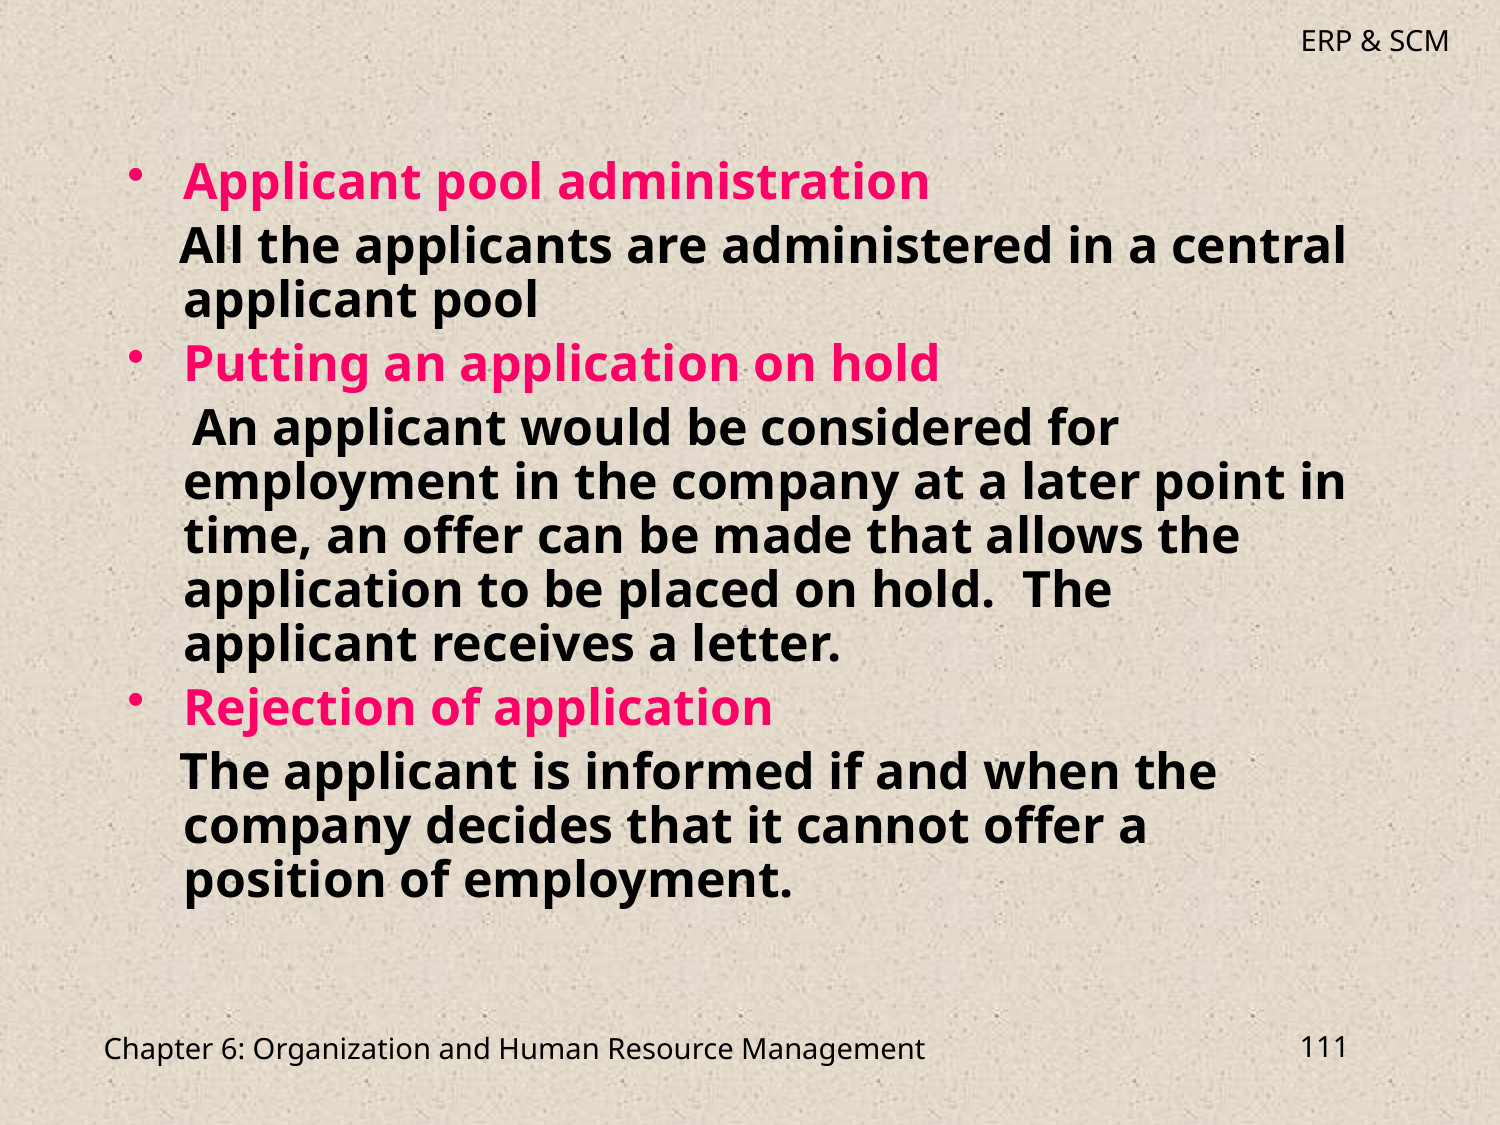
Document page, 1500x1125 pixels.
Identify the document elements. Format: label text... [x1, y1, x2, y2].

list Applicant pool administration All the applicants are administered in a central applicant pool Putting an application on hold An applicant would be considered for employment in the company at a later point in time, an offer can be made that allows the application to be placed on hold. The applicant receives a letter. Rejection of application The applicant is informed if and when the company decides that it cannot offer a position of employment. [112, 148, 1365, 942]
footer Chapter 6: Organization and Human Resource Management [88, 1023, 1152, 1099]
picture [0, 0, 1500, 1125]
